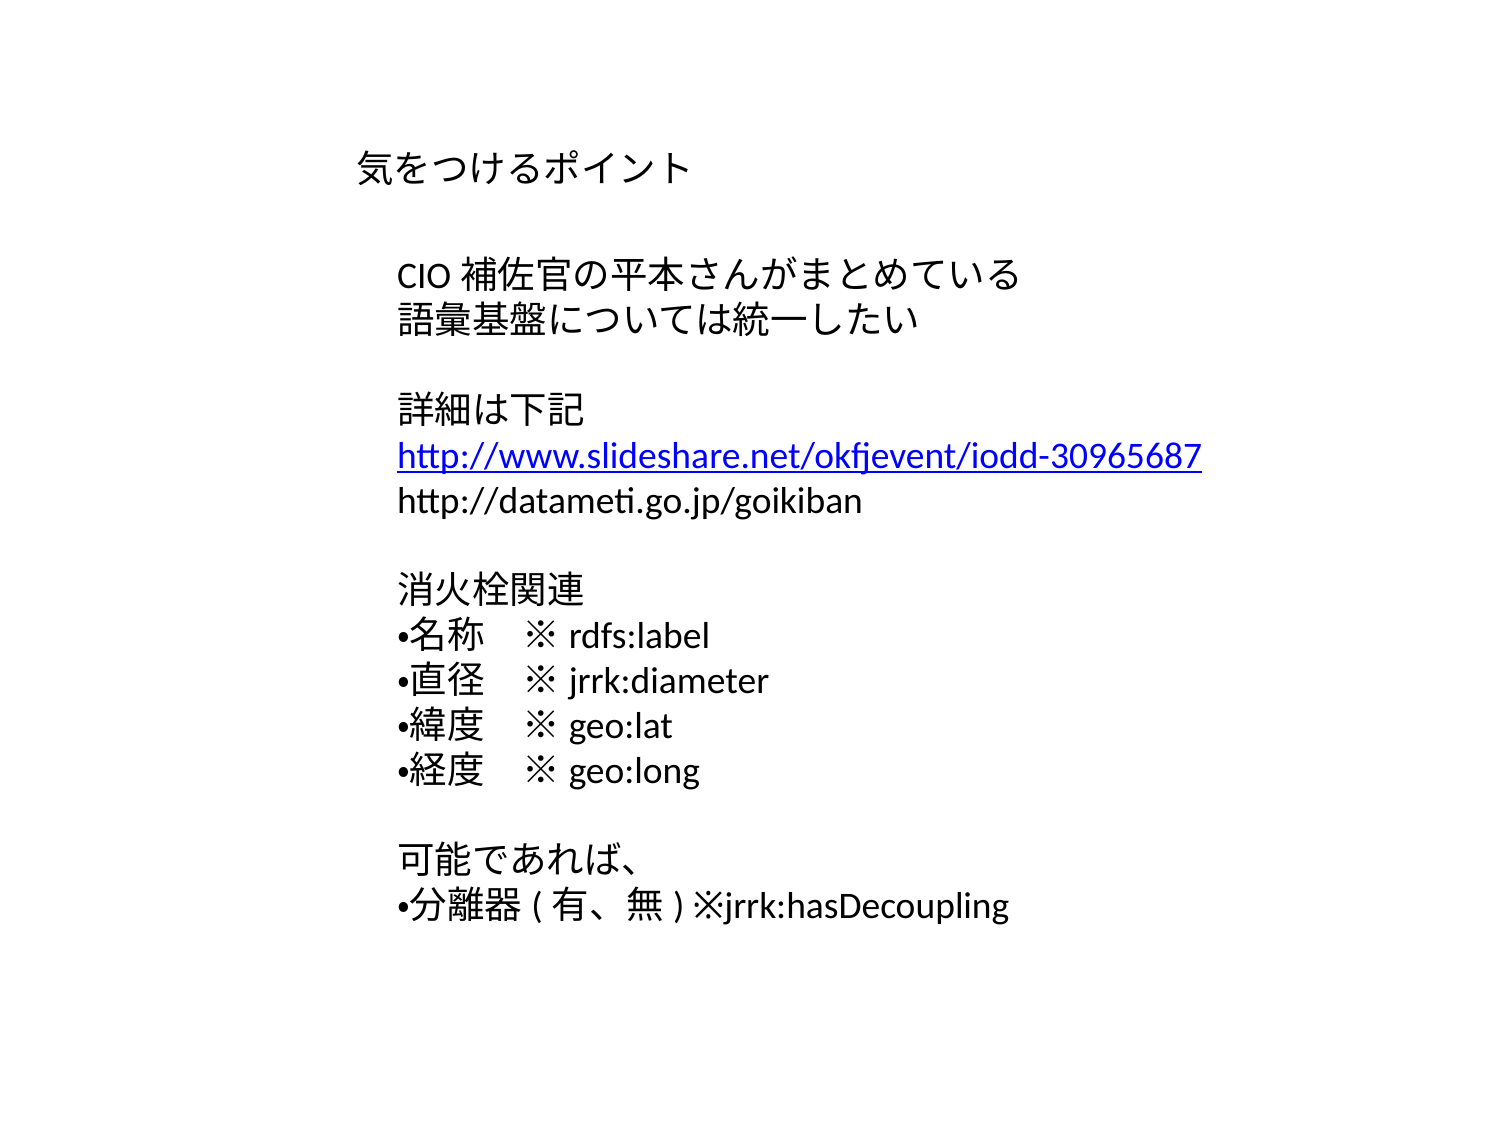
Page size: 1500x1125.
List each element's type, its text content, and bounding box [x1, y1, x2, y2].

text_box 気をつけるポイント [341, 137, 709, 197]
text_box CIO補佐官の平本さんがまとめている 語彙基盤については統一したい 詳細は下記 http://www.slideshare.net/okfjevent/iodd-30965687 http://datameti.go.jp/goikiban 消火栓関連 ・名称 ※rdfs:label ・直径 ※jrrk:diameter ・緯度 ※geo:lat ・経度 ※geo:long 可能であれば、 ・分離器(有、無) ※jrrk:hasDecoupling [382, 243, 1218, 934]
